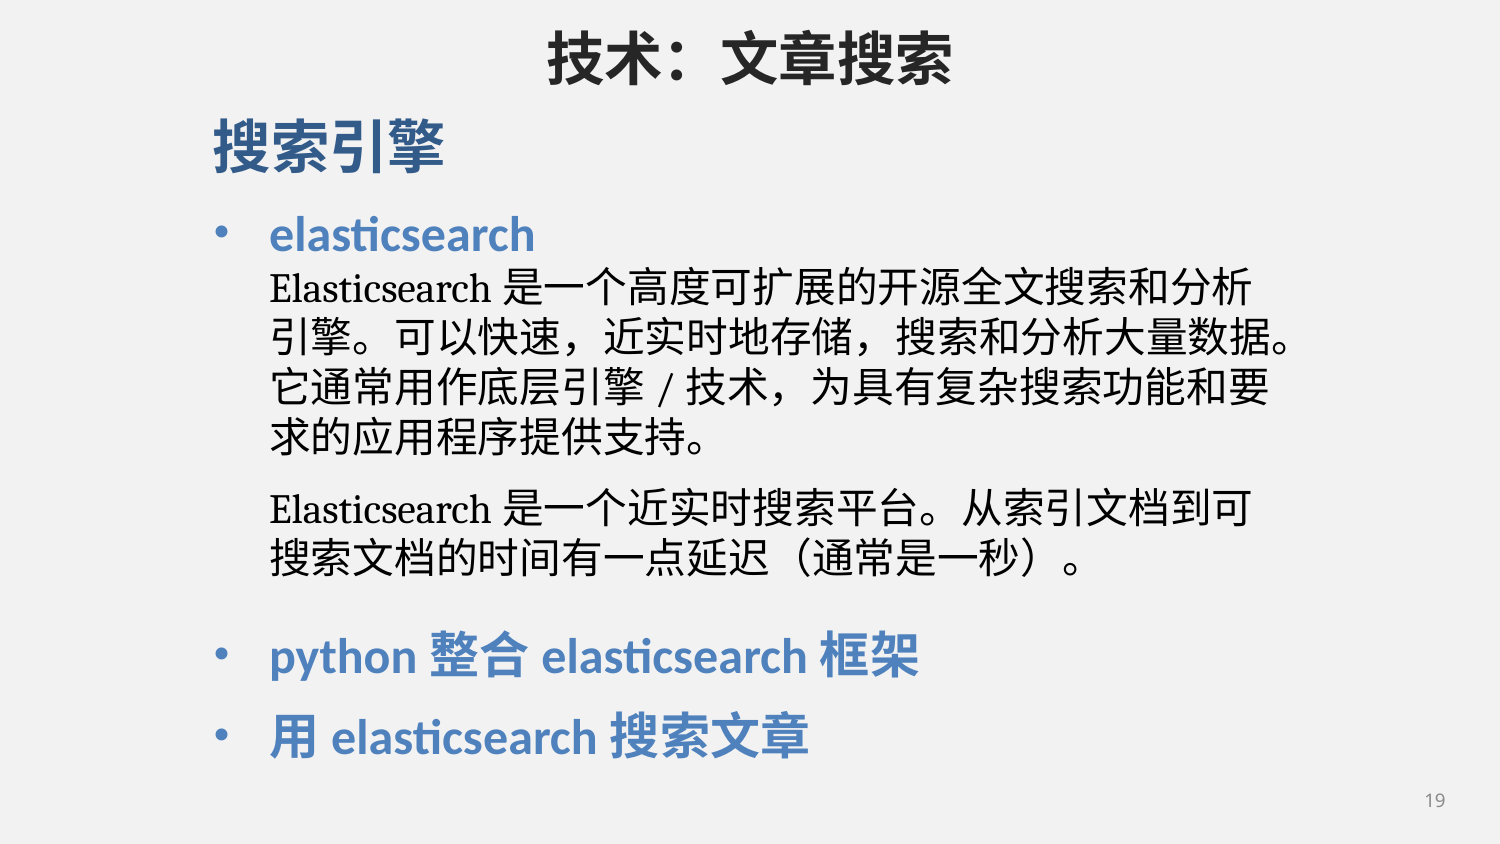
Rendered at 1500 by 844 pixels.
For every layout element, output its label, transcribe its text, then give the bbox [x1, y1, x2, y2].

slide_number 19 [1123, 778, 1461, 824]
text_box 搜索引擎 elasticsearch Elasticsearch是一个高度可扩展的开源全文搜索和分析引擎。可以快速，近实时地存储，搜索和分析大量数据。它通常用作底层引擎/技术，为具有复杂搜索功能和要求的应用程序提供支持。 Elasticsearch是一个近实时搜索平台。从索引文档到可搜索文档的时间有一点延迟（通常是一秒）。 python整合elasticsearch框架 用elasticsearch搜索文章 [198, 103, 1292, 773]
text_box 技术：文章搜索 [531, 14, 969, 100]
